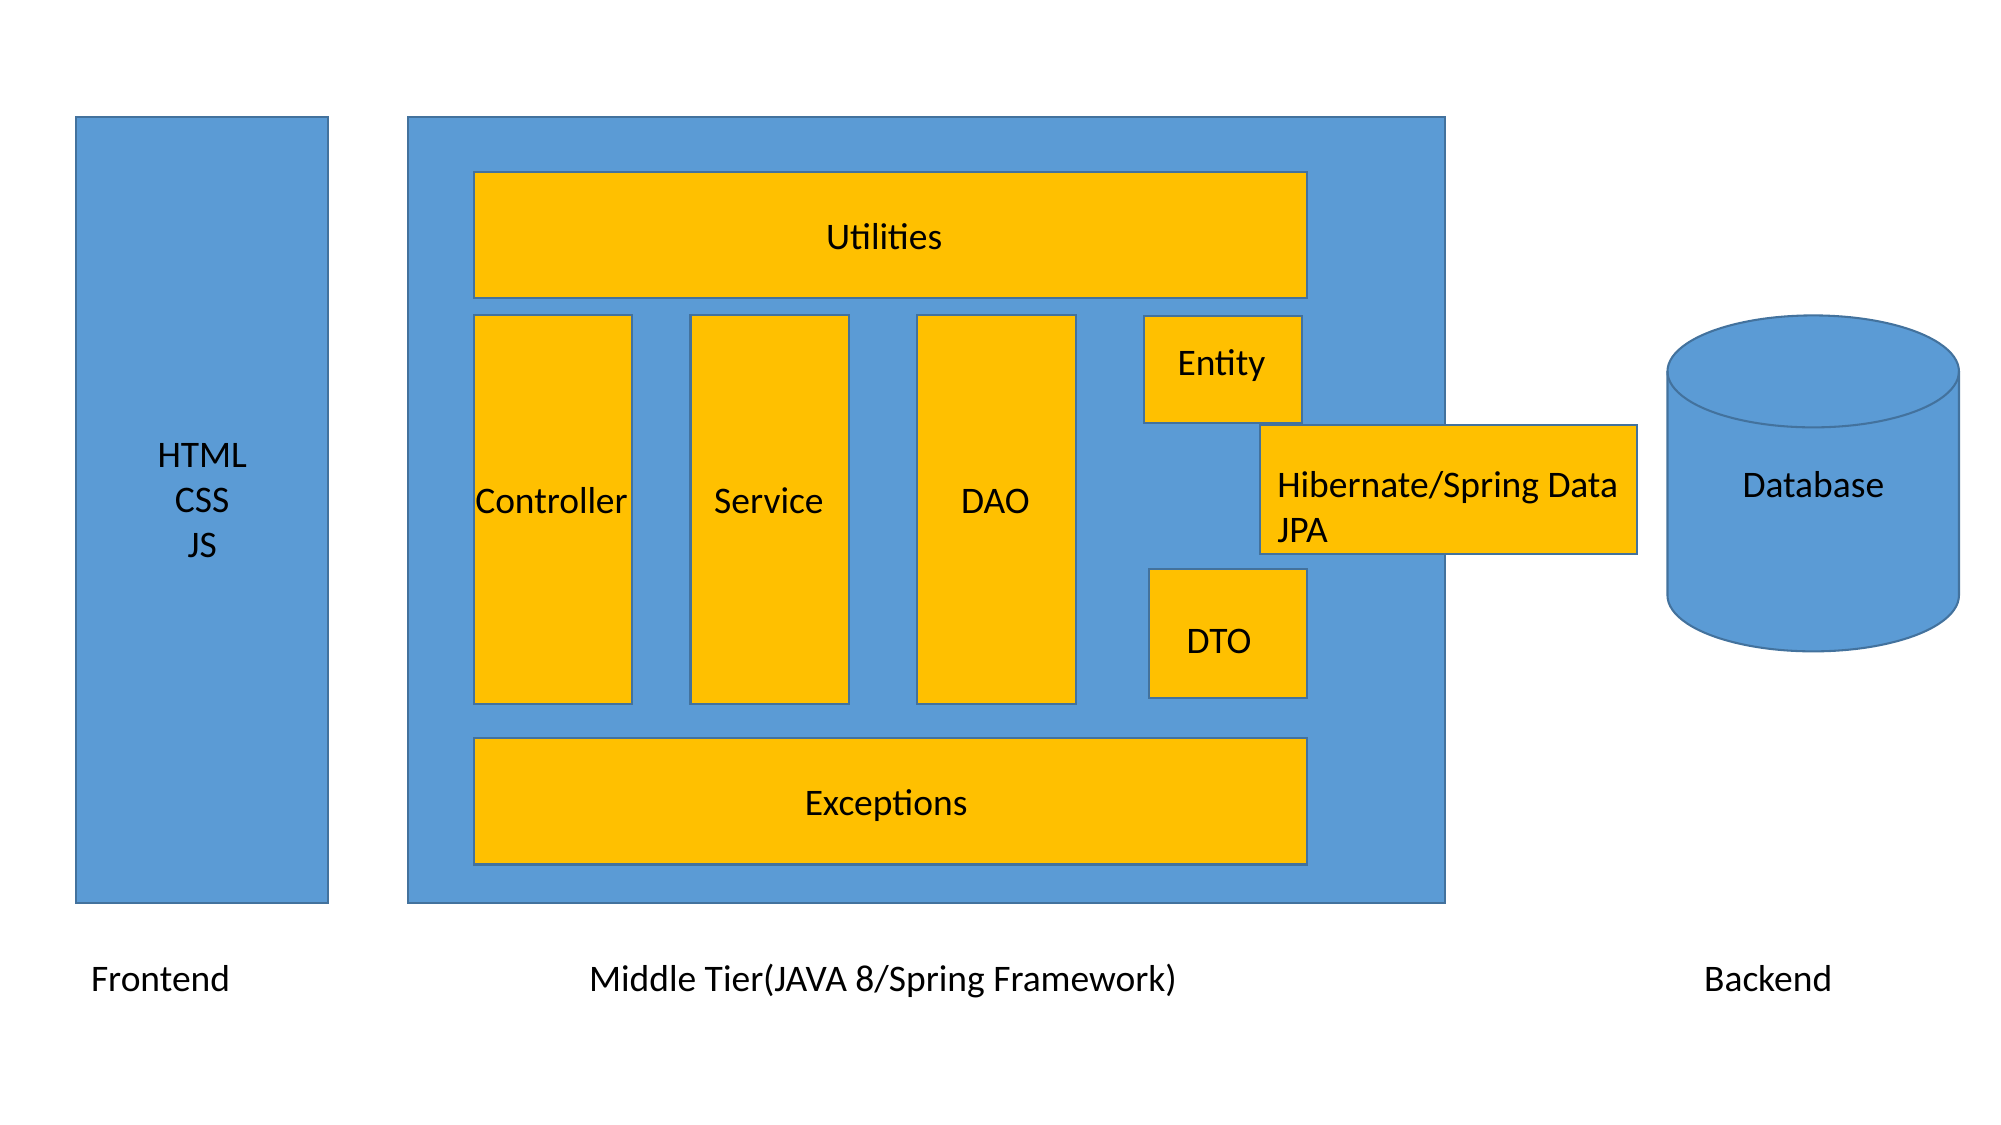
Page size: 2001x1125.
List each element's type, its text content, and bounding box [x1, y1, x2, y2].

text_box [473, 529, 633, 705]
text_box Controller [460, 468, 662, 529]
text_box [916, 314, 1077, 705]
text_box Backend [1689, 946, 1953, 1007]
text_box [407, 116, 1446, 904]
text_box Exceptions [790, 771, 1291, 831]
text_box [1148, 568, 1308, 699]
text_box Entity [1162, 330, 1340, 391]
text_box [689, 314, 850, 705]
text_box [473, 737, 1308, 866]
text_box Service [699, 468, 875, 529]
text_box DTO [1171, 608, 1349, 669]
text_box Utilities [811, 204, 1235, 265]
text_box [1666, 314, 1961, 653]
text_box [473, 171, 1308, 299]
text_box [1143, 315, 1303, 424]
text_box HTML CSS JS [135, 423, 269, 573]
text_box [1259, 424, 1638, 555]
text_box Middle Tier(JAVA 8/Spring Framework) [574, 946, 1235, 1007]
text_box Frontend [76, 946, 340, 1007]
text_box [473, 314, 633, 468]
text_box Database [1728, 453, 1915, 513]
text_box Hibernate/Spring Data JPA [1262, 453, 1637, 558]
text_box [75, 116, 329, 904]
text_box DAO [946, 468, 1121, 529]
